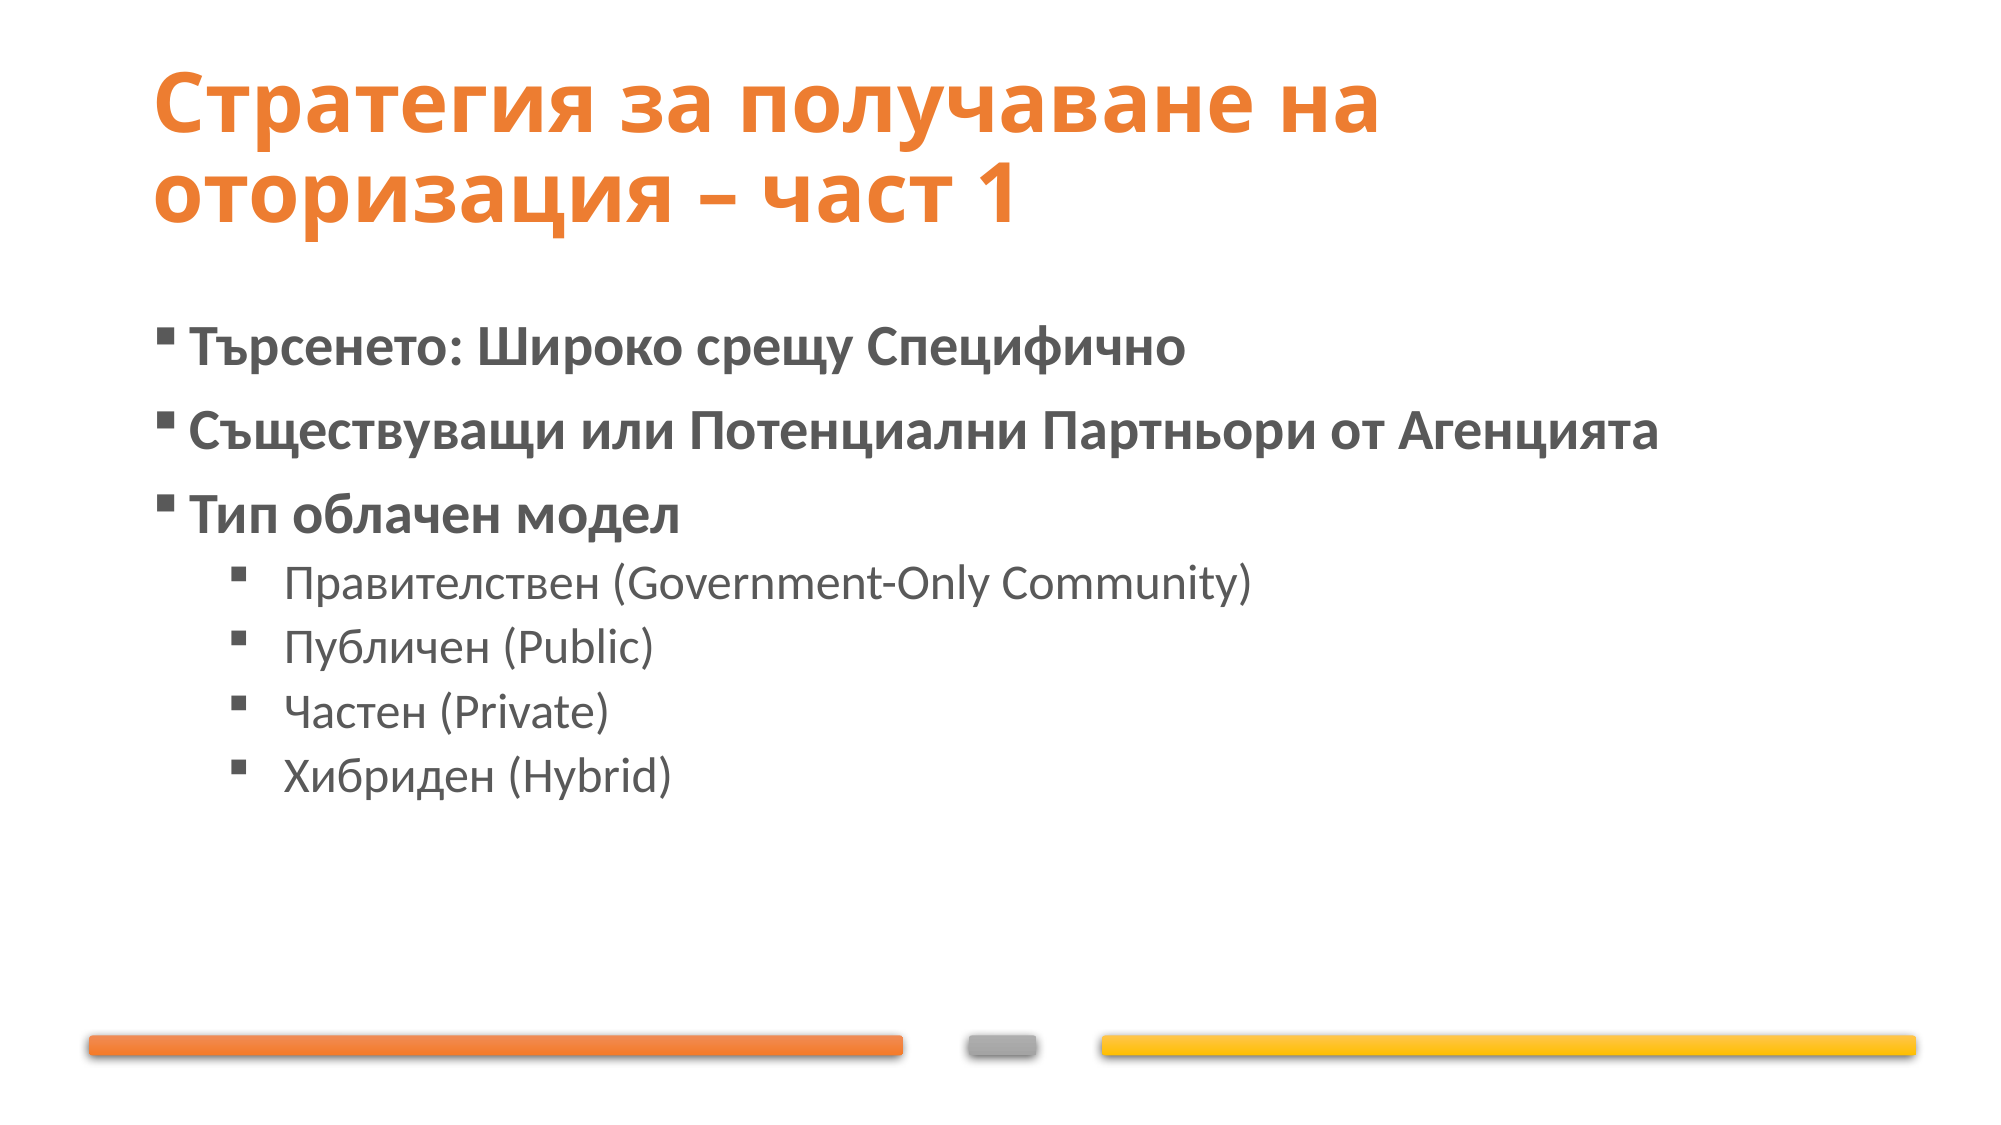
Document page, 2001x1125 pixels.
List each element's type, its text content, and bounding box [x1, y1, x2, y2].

list Търсенето: Широко срещу Специфично Съществуващи или Потенциални Партньори от Агенцията Тип облачен модел Правителствен (Government-Only Community) Публичен (Public) Частен (Private) Хибриден (Hybrid) [137, 307, 1863, 1014]
title Стратегия за получаване на оторизация – част 1 [137, 41, 1863, 259]
